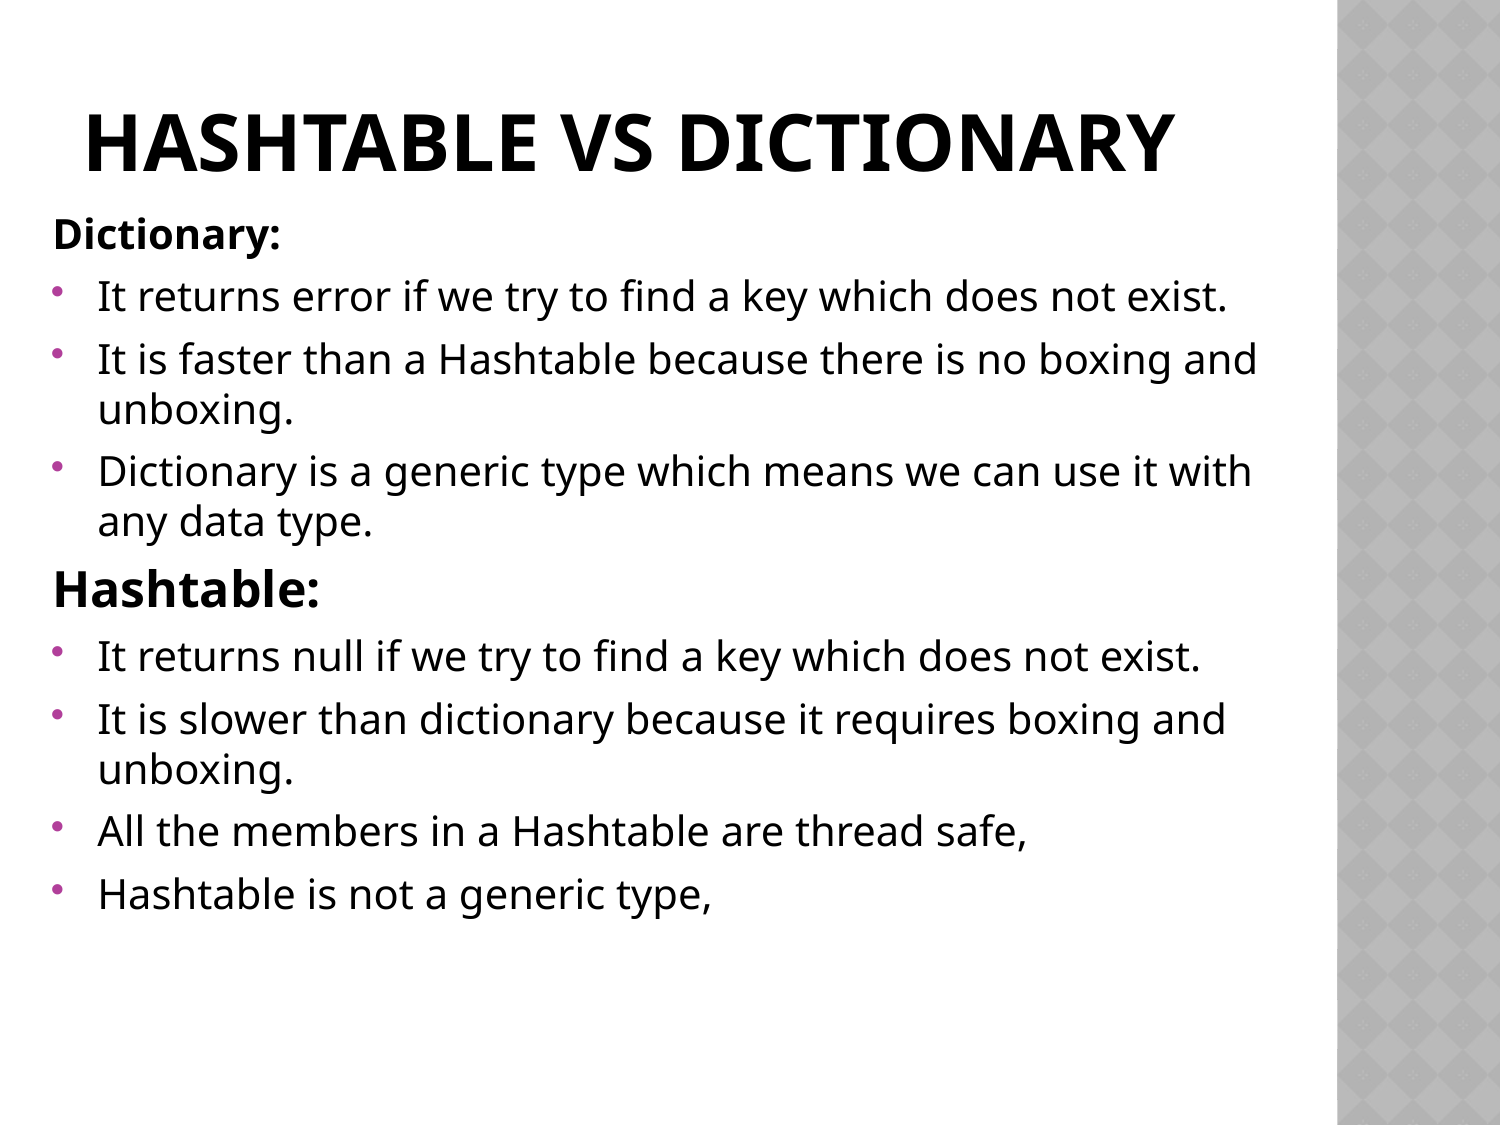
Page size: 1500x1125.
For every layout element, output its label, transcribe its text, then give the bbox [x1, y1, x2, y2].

list Dictionary: It returns error if we try to find a key which does not exist. It is faster than a Hashtable because there is no boxing and unboxing. Dictionary is a generic type which means we can use it with any data type. Hashtable: It returns null if we try to find a key which does not exist. It is slower than dictionary because it requires boxing and unboxing. All the members in a Hashtable are thread safe, Hashtable is not a generic type, [37, 200, 1313, 1100]
title Hashtable vs dictionary [75, 52, 1263, 188]
